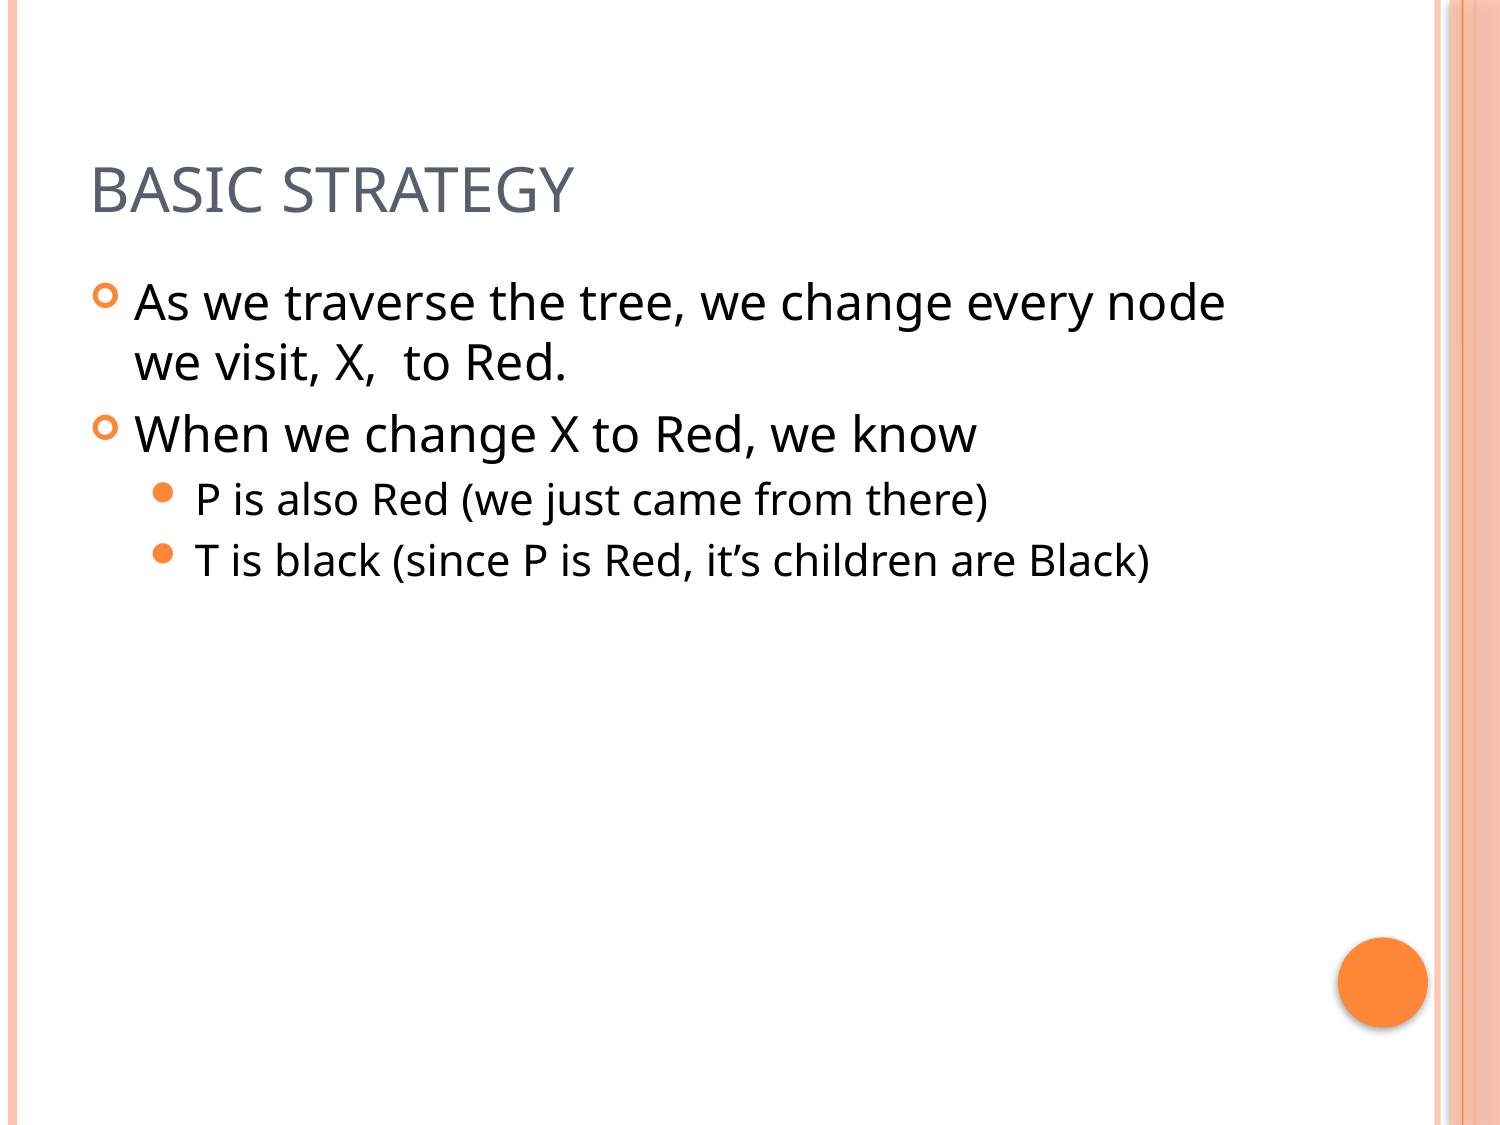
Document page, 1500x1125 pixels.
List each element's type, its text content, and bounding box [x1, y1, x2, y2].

title Basic Strategy [75, 45, 1300, 233]
list As we traverse the tree, we change every node we visit, X, to Red. When we change X to Red, we know P is also Red (we just came from there) T is black (since P is Red, it’s children are Black) [75, 262, 1300, 1062]
